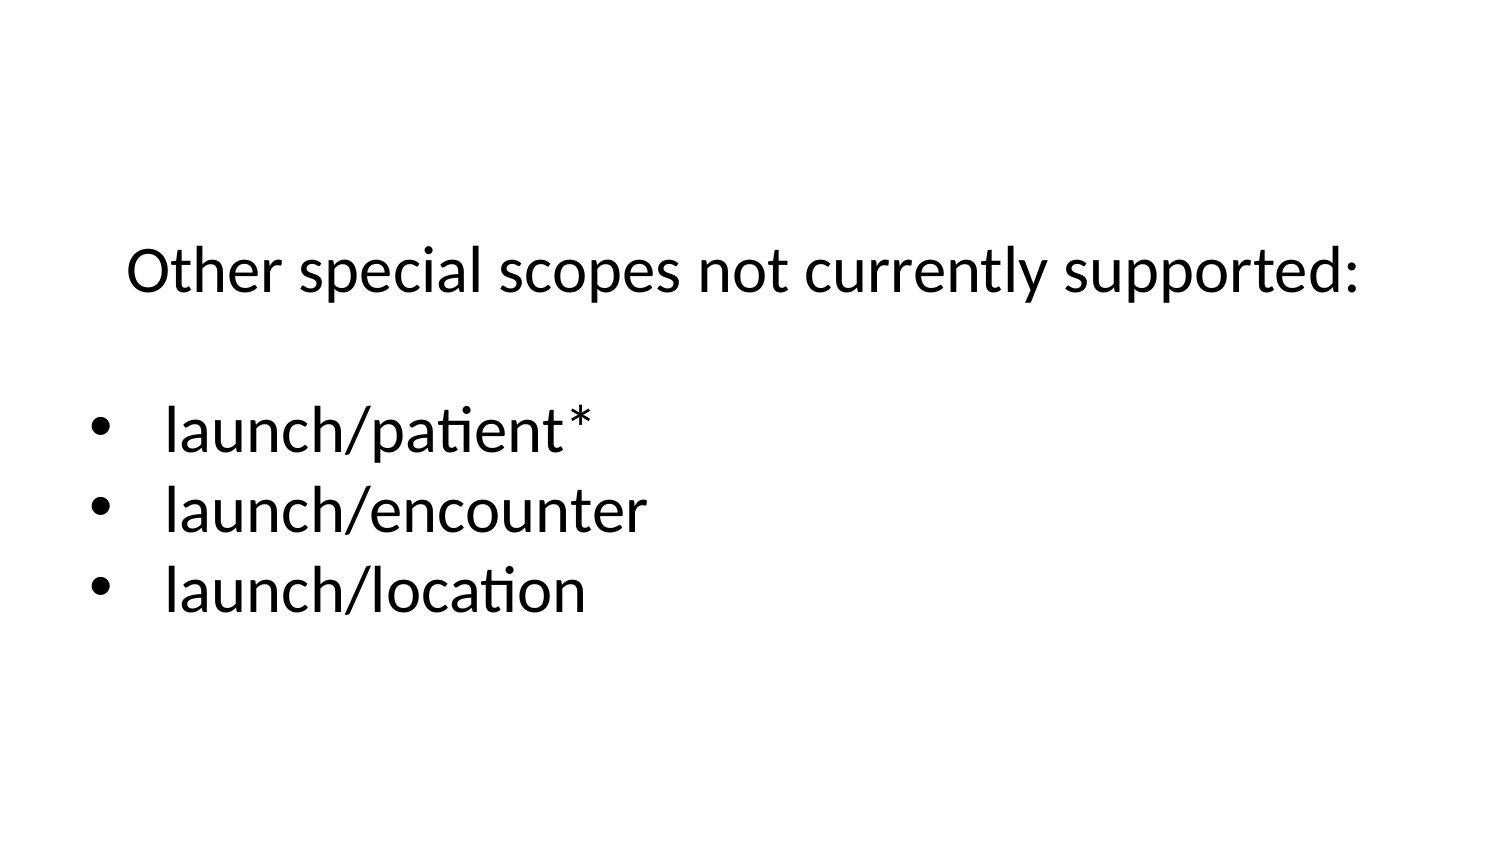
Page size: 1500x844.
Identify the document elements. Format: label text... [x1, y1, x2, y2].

text_box Other special scopes not currently supported: launch/patient* launch/encounter launch/location [74, 218, 1413, 634]
